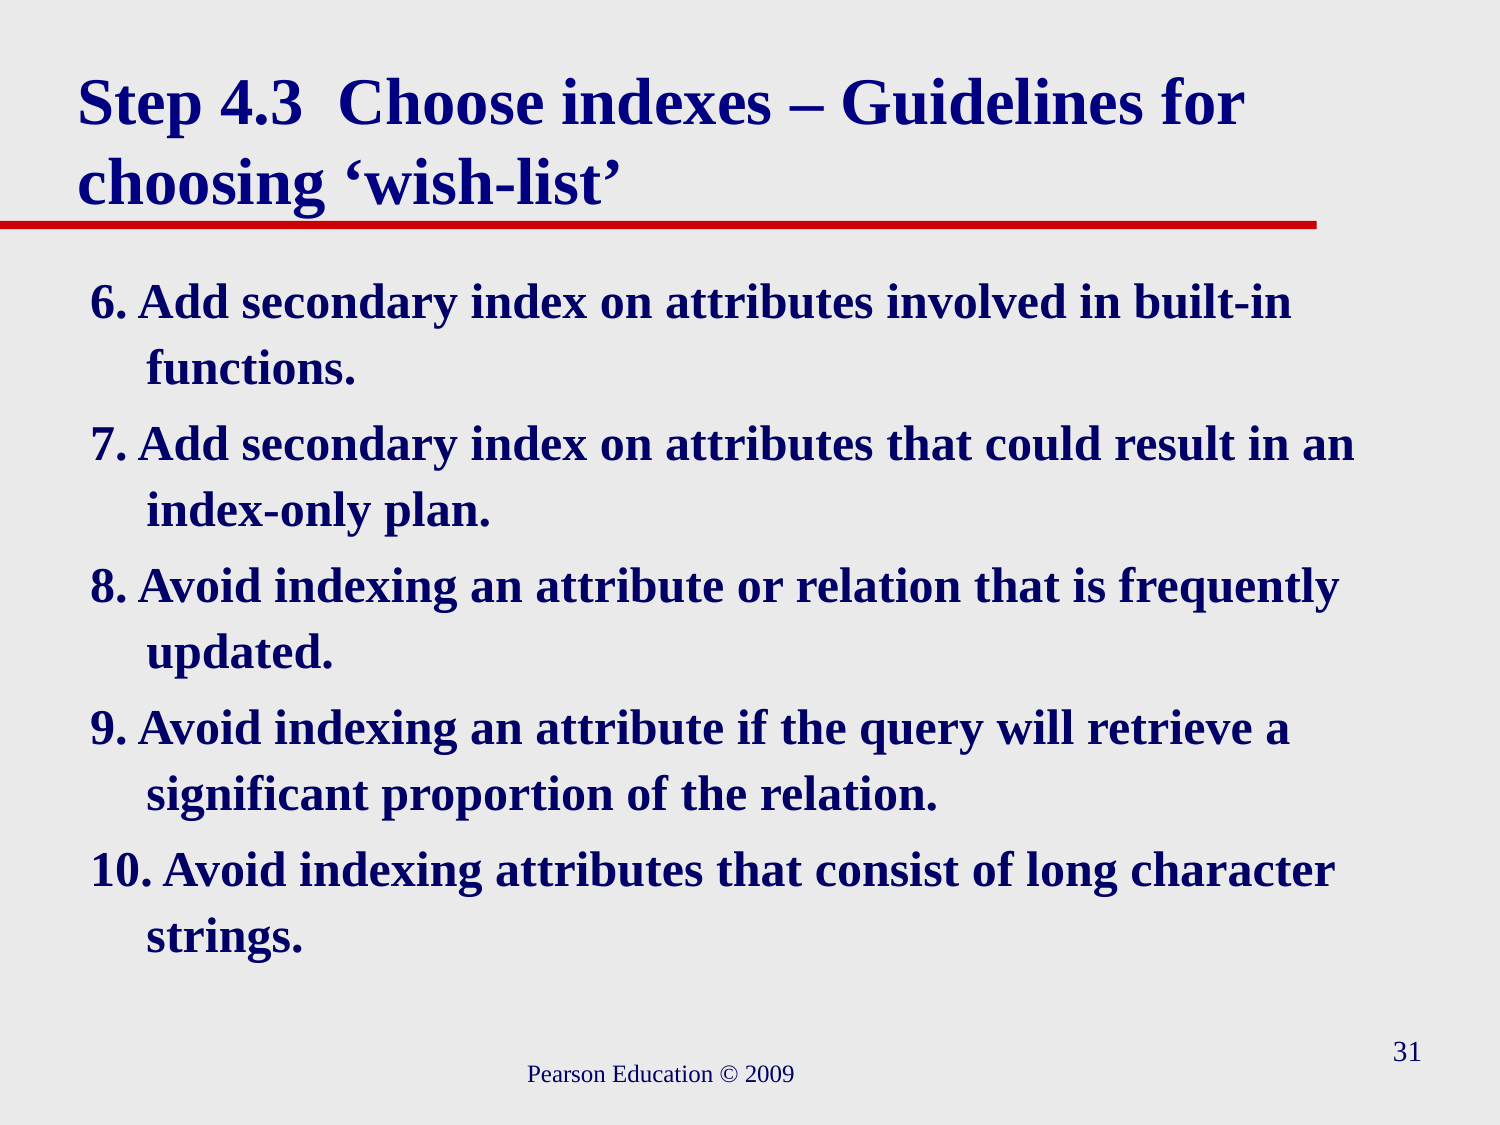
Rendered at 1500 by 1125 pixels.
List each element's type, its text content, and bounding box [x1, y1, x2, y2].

title Step 4.3 Choose indexes – Guidelines for choosing ‘wish-list’ [62, 43, 1338, 225]
list 6. Add secondary index on attributes involved in built-in functions. 7. Add secondary index on attributes that could result in an index-only plan. 8. Avoid indexing an attribute or relation that is frequently updated. 9. Avoid indexing an attribute if the query will retrieve a significant proportion of the relation. 10. Avoid indexing attributes that consist of long character strings. [75, 255, 1412, 1012]
slide_number 31 [1125, 1012, 1438, 1088]
text_box Pearson Education © 2009 [512, 1050, 1038, 1095]
